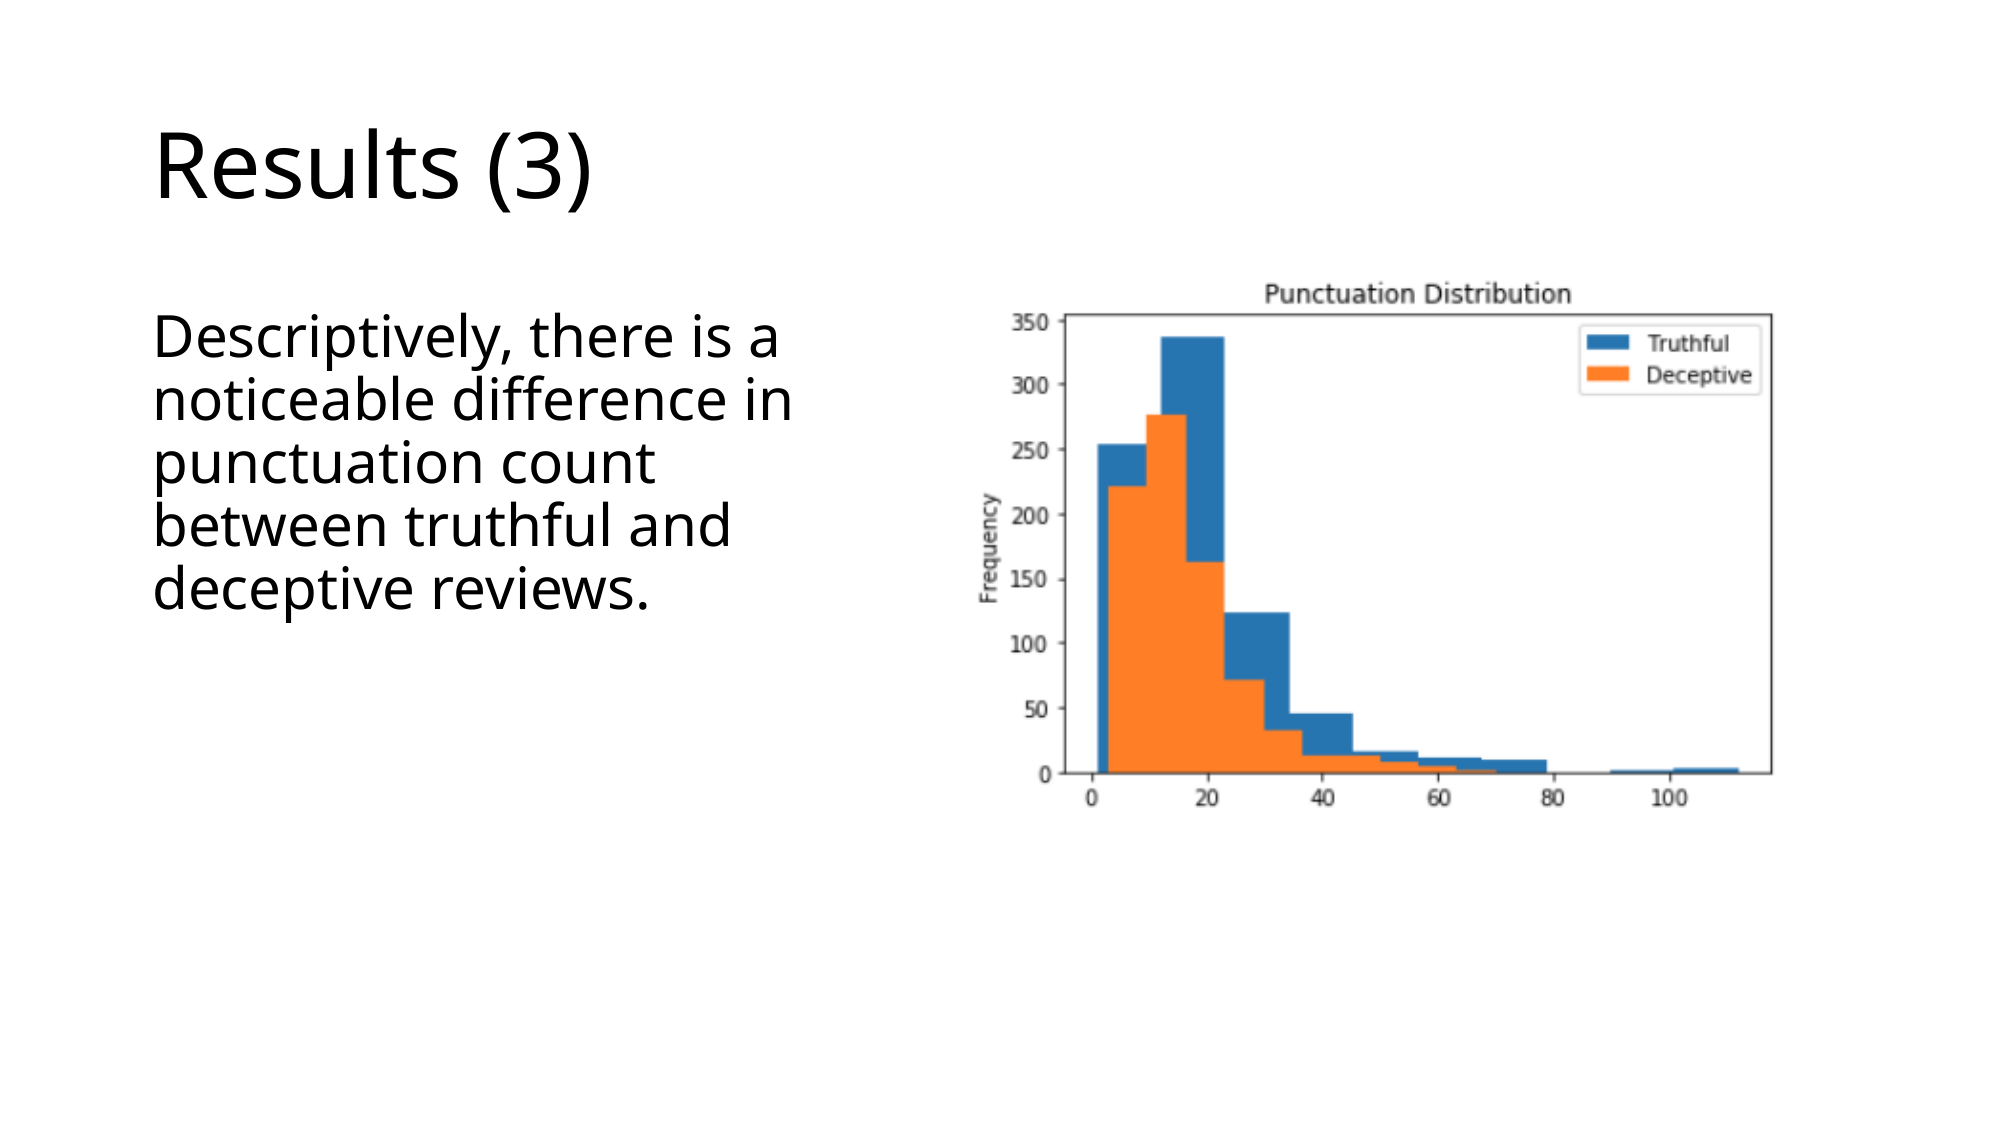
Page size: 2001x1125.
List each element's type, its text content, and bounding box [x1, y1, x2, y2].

list Descriptively, there is a noticeable difference in punctuation count between truthful and deceptive reviews. [137, 299, 871, 1014]
title Results (3) [137, 59, 1863, 278]
picture [973, 264, 1792, 852]
